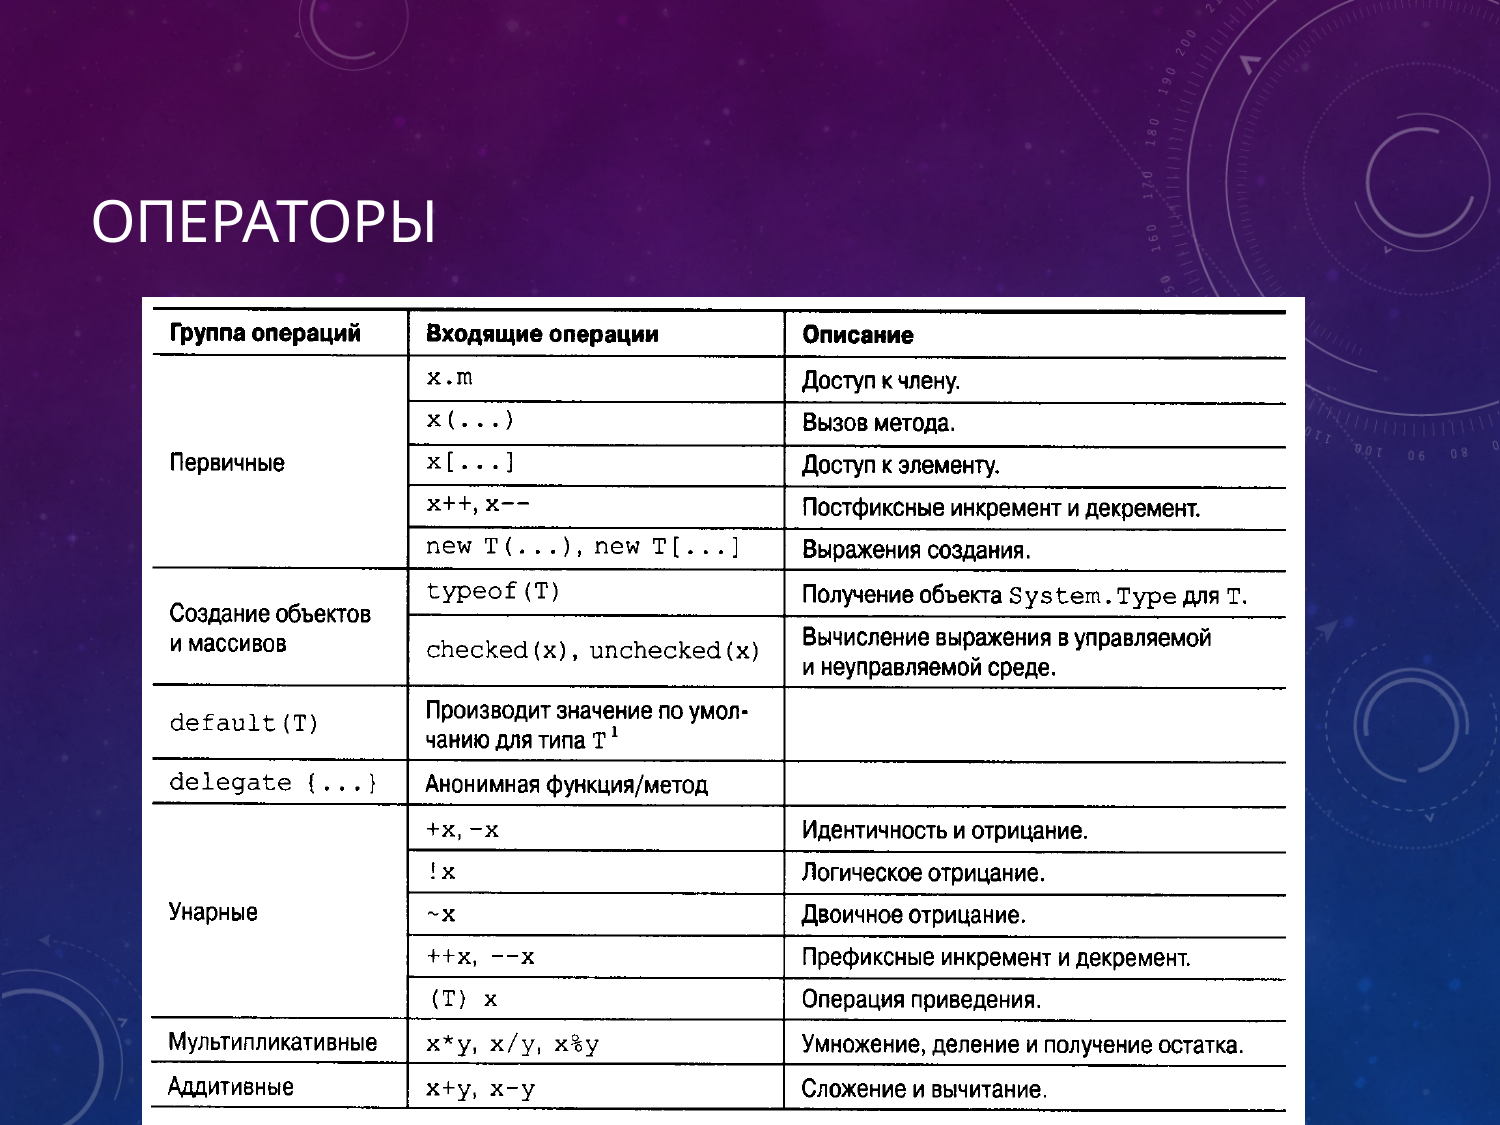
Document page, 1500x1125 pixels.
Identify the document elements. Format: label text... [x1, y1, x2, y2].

title Операторы [75, 99, 1350, 339]
picture [0, 0, 1500, 1125]
